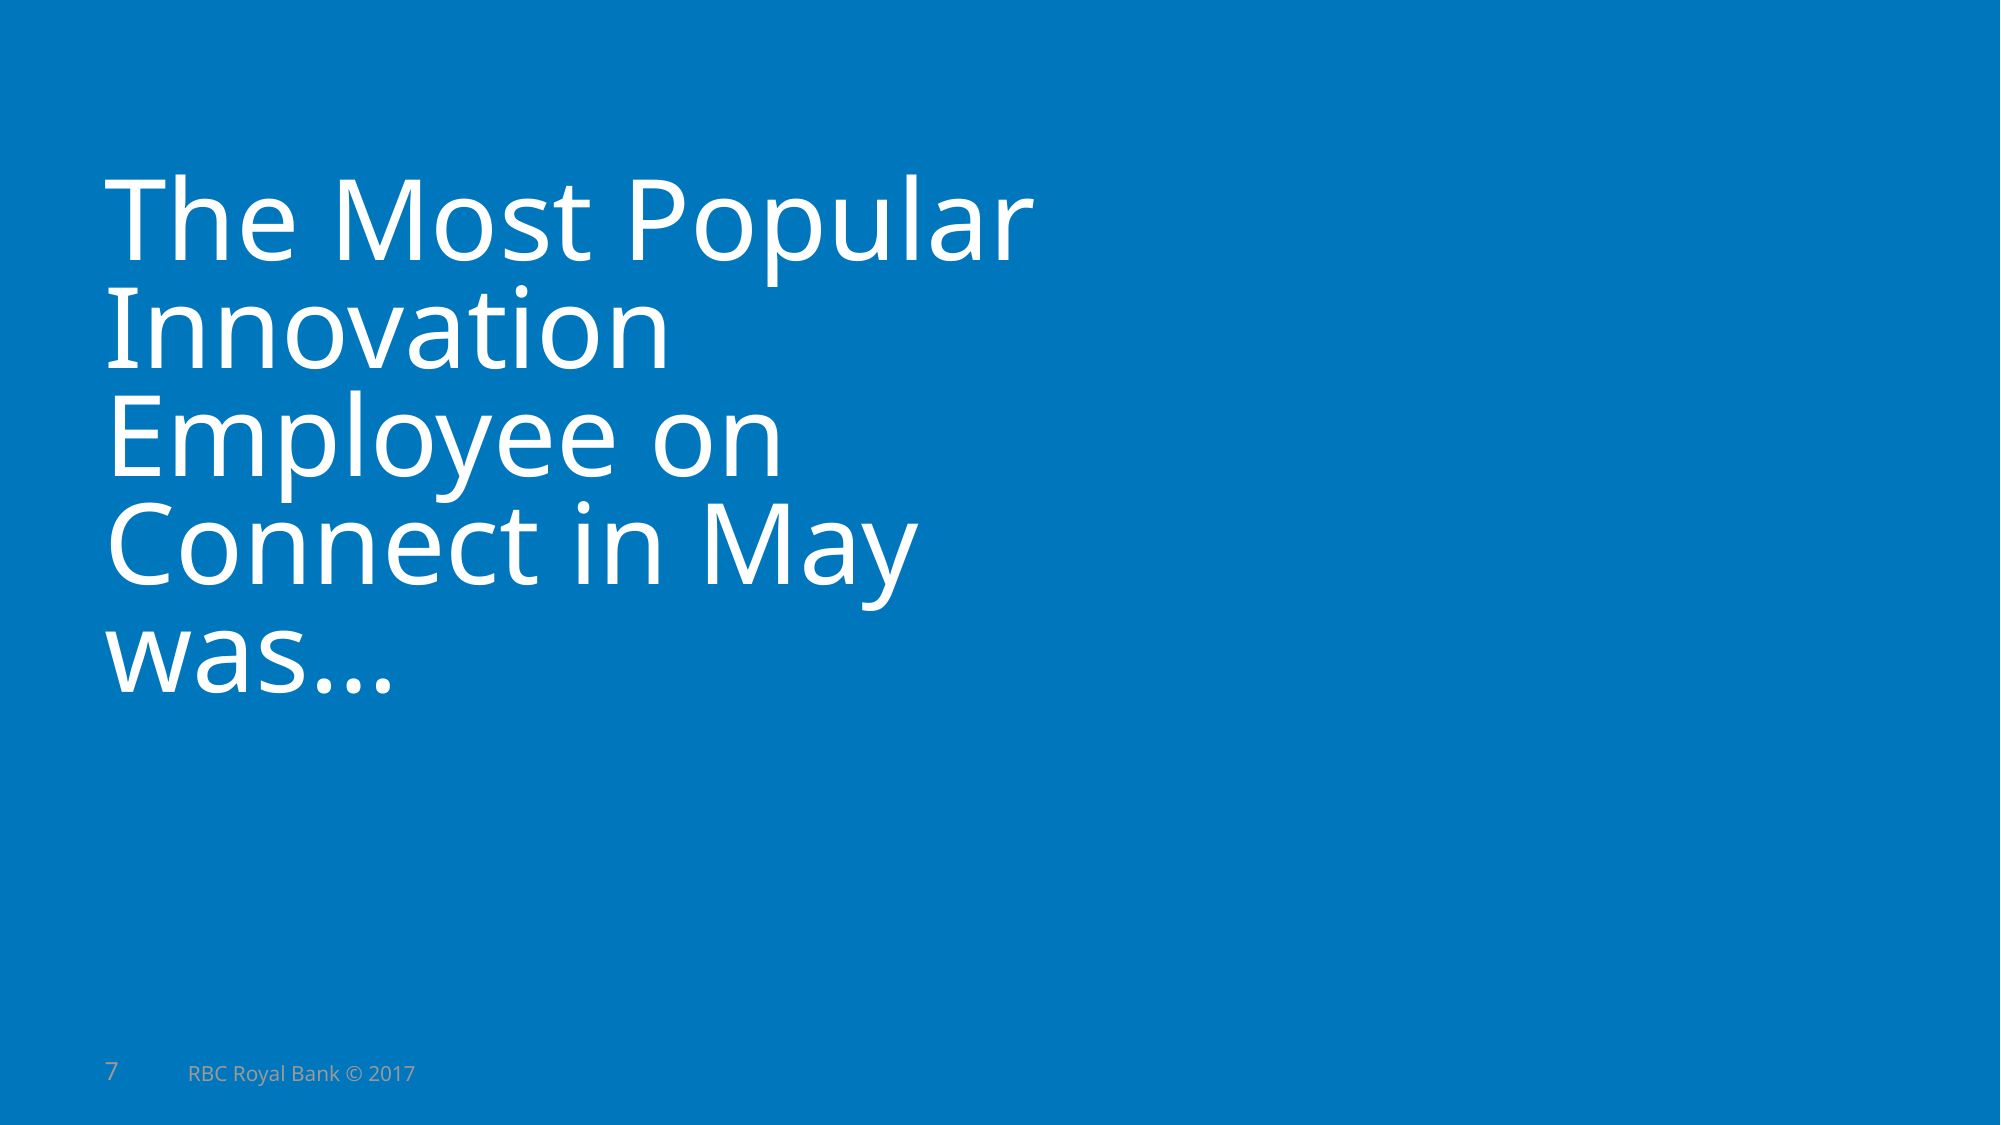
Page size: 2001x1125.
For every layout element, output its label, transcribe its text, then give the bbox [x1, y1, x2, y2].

text_box The Most Popular Innovation Employee on Connect in May was… [89, 166, 1195, 722]
slide_number 7 [89, 1042, 159, 1103]
footer RBC Royal Bank © 2017 [172, 1042, 1909, 1094]
